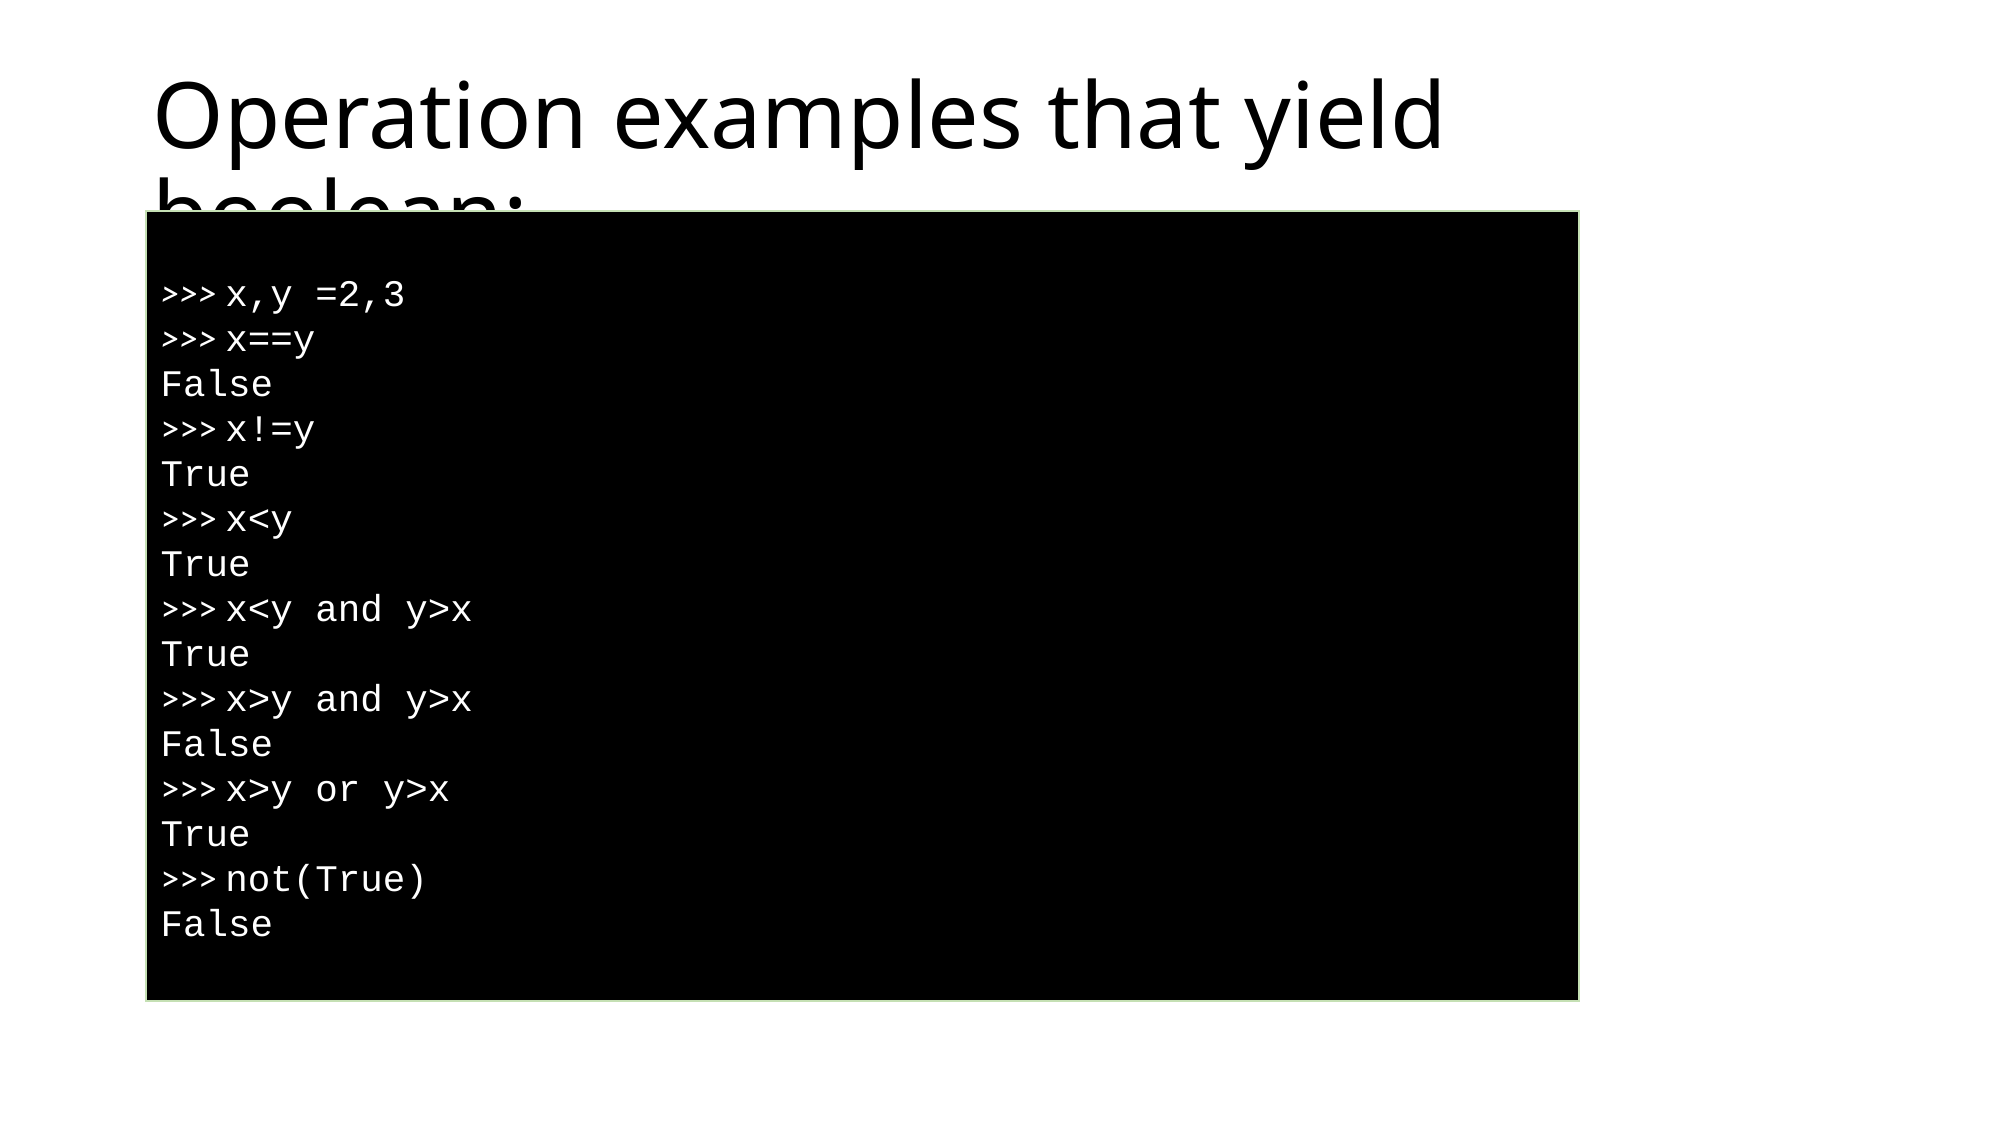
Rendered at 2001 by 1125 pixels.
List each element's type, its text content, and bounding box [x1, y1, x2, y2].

text_box >>> x,y =2,3 >>> x==y False >>> x!=y True >>> x<y True >>> x<y and y>x True >>> x>y and y>x False >>> x>y or y>x True >>> not(True) False [145, 210, 1580, 1002]
list [137, 299, 1863, 1014]
title Operation examples that yield boolean: [137, 59, 1863, 278]
